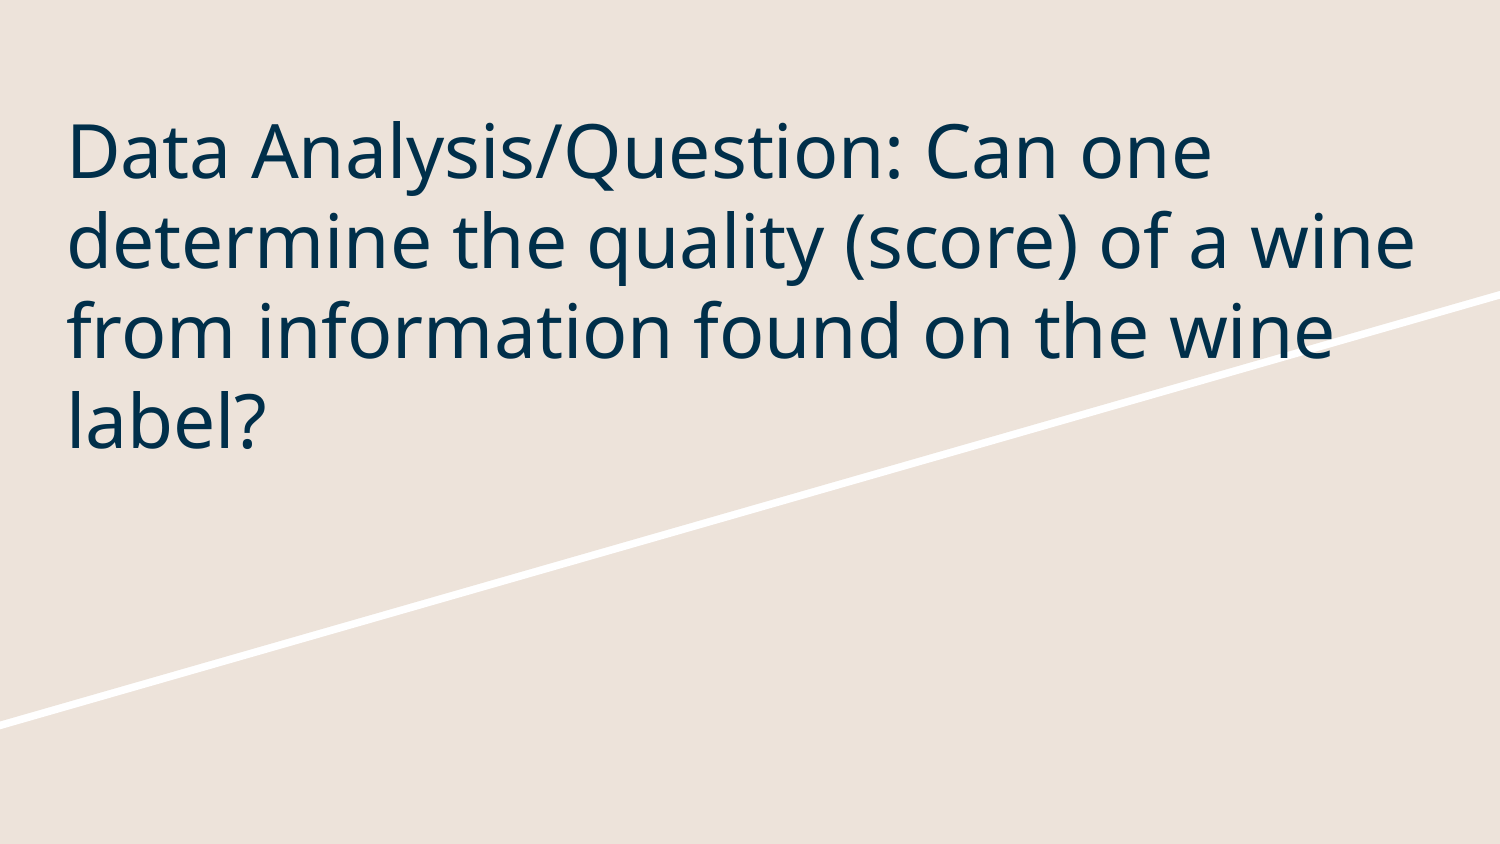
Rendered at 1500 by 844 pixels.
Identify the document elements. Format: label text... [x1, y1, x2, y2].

title Data Analysis/Question: Can one determine the quality (score) of a wine from information found on the wine label? [51, 88, 1449, 299]
